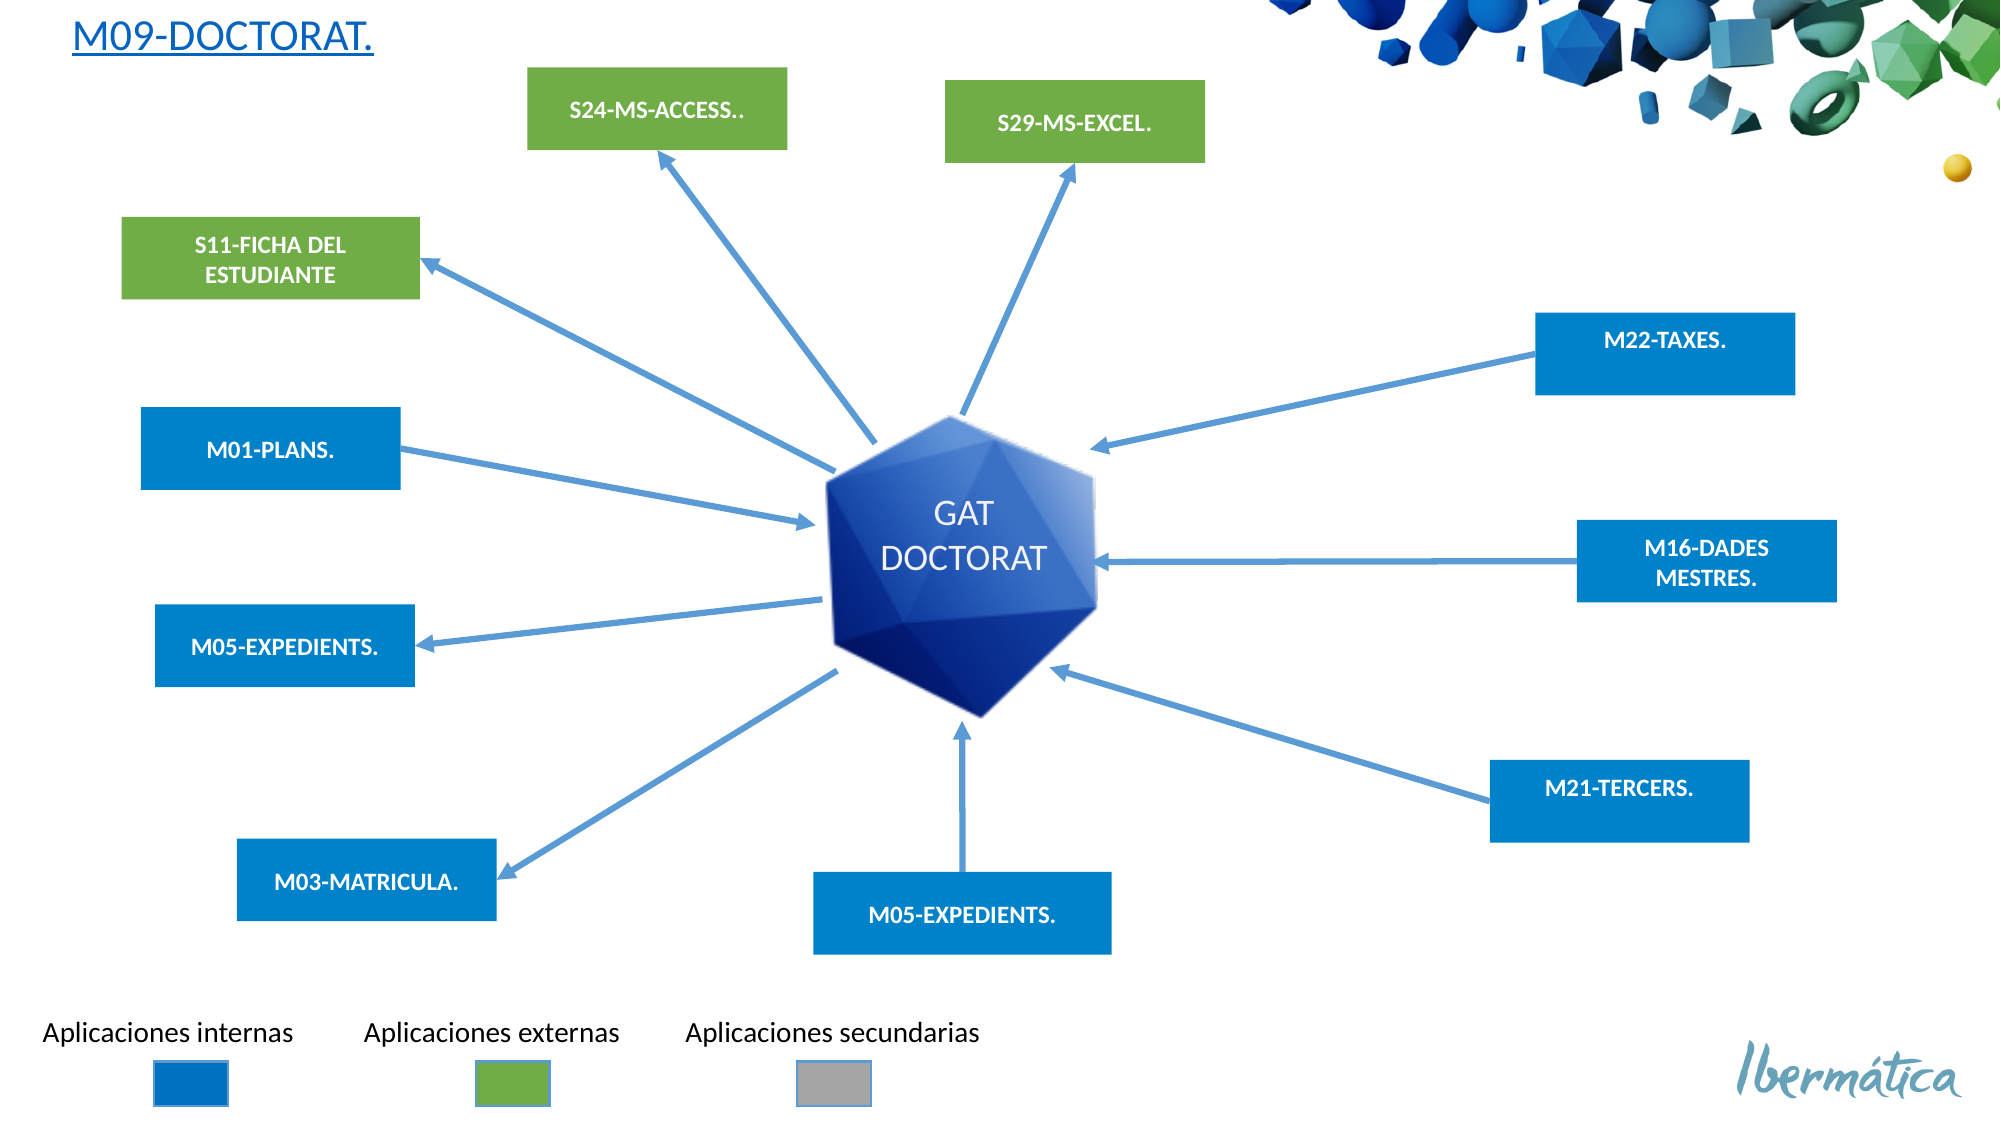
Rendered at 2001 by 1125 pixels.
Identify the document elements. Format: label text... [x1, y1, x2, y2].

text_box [1049, 667, 1490, 802]
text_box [657, 149, 876, 444]
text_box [400, 448, 816, 526]
text_box M05-EXPEDIENTS. [155, 604, 415, 688]
picture [1737, 1040, 1962, 1099]
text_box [37, 1000, 988, 1107]
text_box M16-DADES MESTRES. [1576, 519, 1837, 603]
text_box S24-MS-ACCESS.. [527, 67, 788, 151]
text_box M01-PLANS. [140, 407, 401, 490]
text_box M21-TERCERS. [1489, 759, 1750, 843]
picture [824, 414, 1101, 722]
title M09-DOCTORAT. [56, 0, 604, 138]
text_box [496, 670, 838, 881]
picture [1187, 0, 2000, 207]
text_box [961, 162, 1076, 416]
text_box M05-EXPEDIENTS. [813, 871, 1112, 955]
text_box M22-TAXES. [1535, 312, 1796, 396]
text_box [414, 599, 819, 646]
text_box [419, 257, 836, 472]
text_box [1089, 353, 1536, 450]
text_box M03-MATRICULA. [236, 838, 497, 922]
text_box S11-FICHA DEL ESTUDIANTE [121, 216, 420, 300]
text_box S29-MS-EXCEL. [945, 80, 1206, 163]
